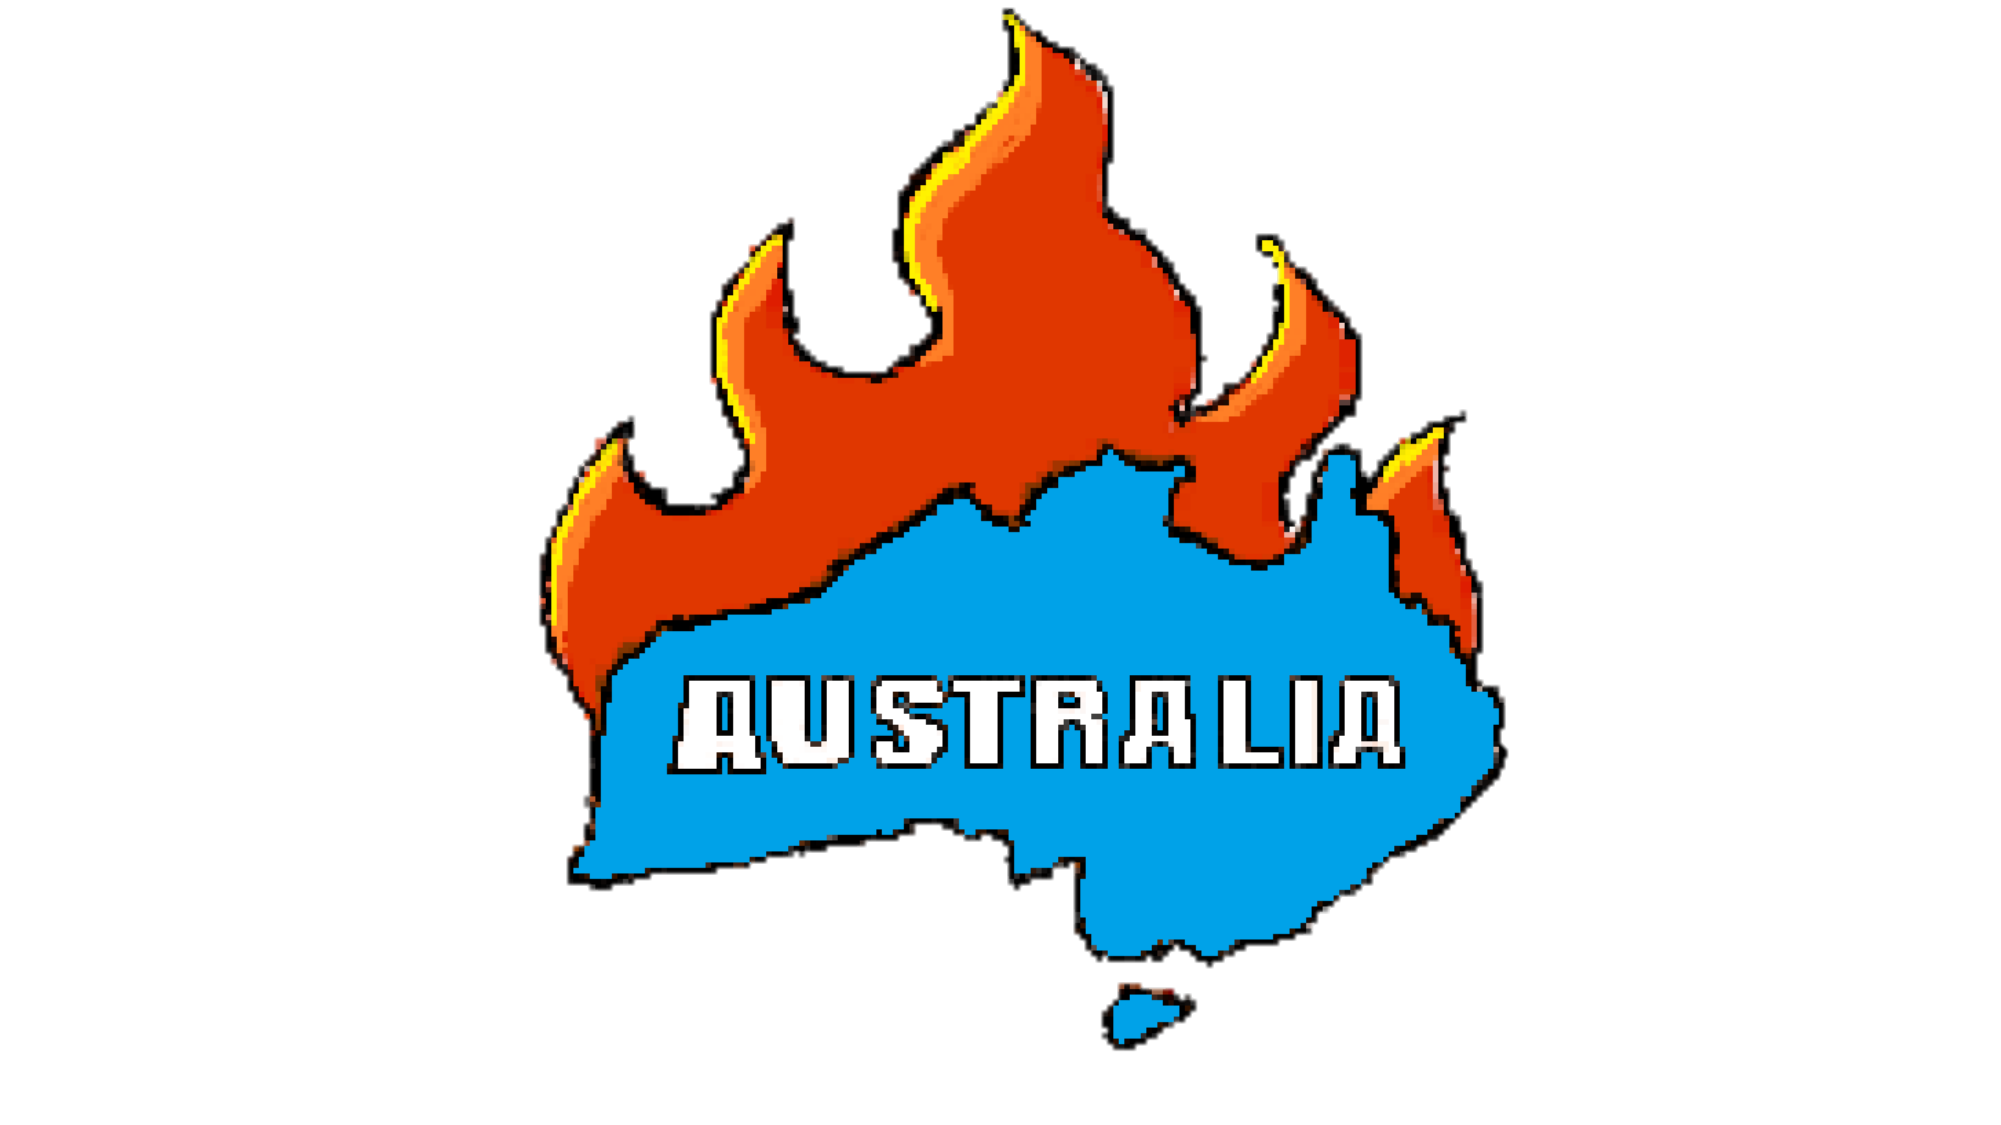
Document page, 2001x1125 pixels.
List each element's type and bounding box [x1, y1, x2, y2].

picture [422, 0, 1630, 1109]
